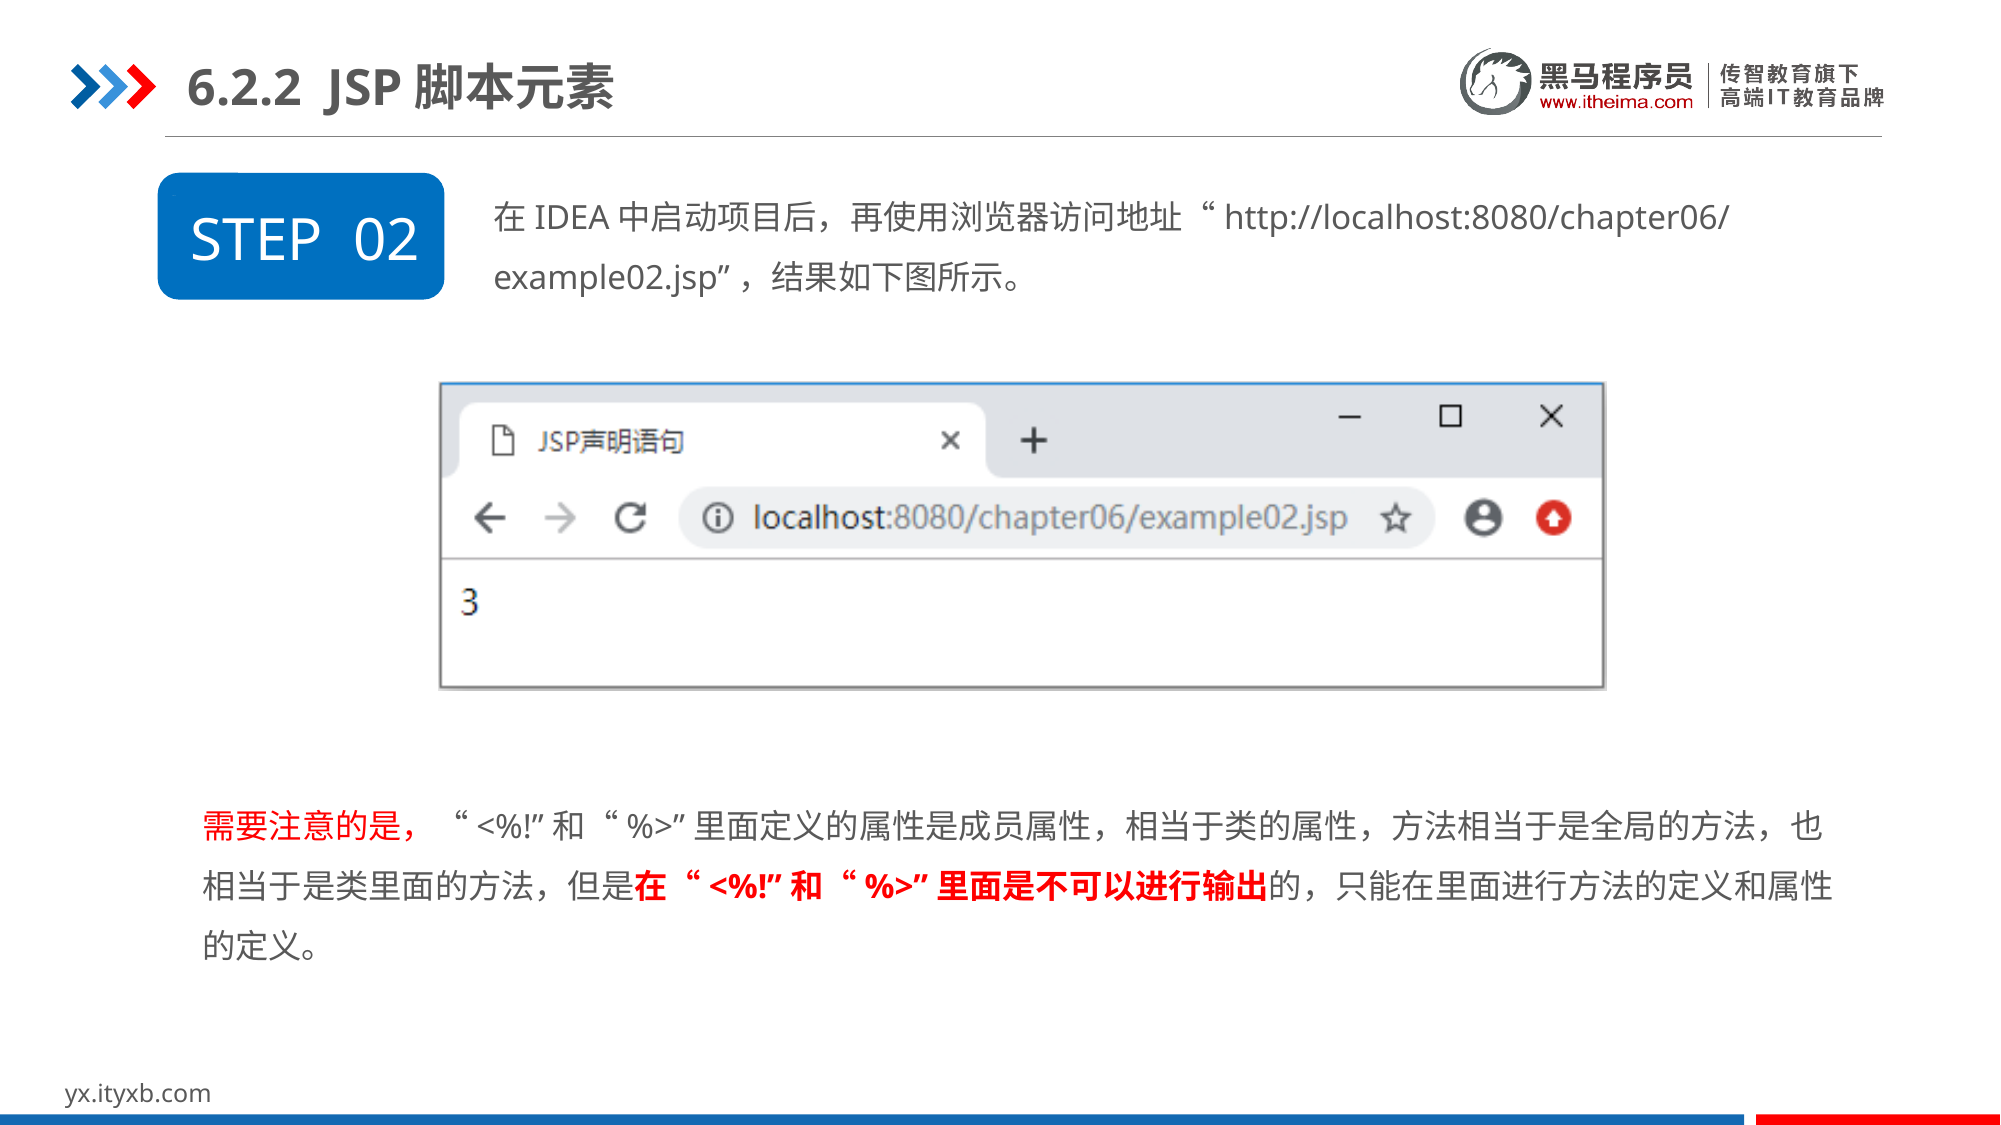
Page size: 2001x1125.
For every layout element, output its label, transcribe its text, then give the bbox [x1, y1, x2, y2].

text_box 需要注意的是，“<%!”和“%>”里面定义的属性是成员属性，相当于类的属性，方法相当于是全局的方法，也相当于是类里面的方法，但是在“<%!”和“%>”里面是不可以进行输出的，只能在里面进行方法的定义和属性的定义。 [187, 777, 1871, 973]
text_box 在IDEA中启动项目后，再使用浏览器访问地址“http://localhost:8080/chapter06/example02.jsp”，结果如下图所示。 [478, 168, 1871, 304]
picture [438, 381, 1607, 691]
text_box 6.2.2 JSP脚本元素 [187, 43, 657, 127]
text_box [156, 171, 446, 301]
picture [1460, 48, 1887, 115]
text_box STEP 02 [172, 195, 439, 280]
